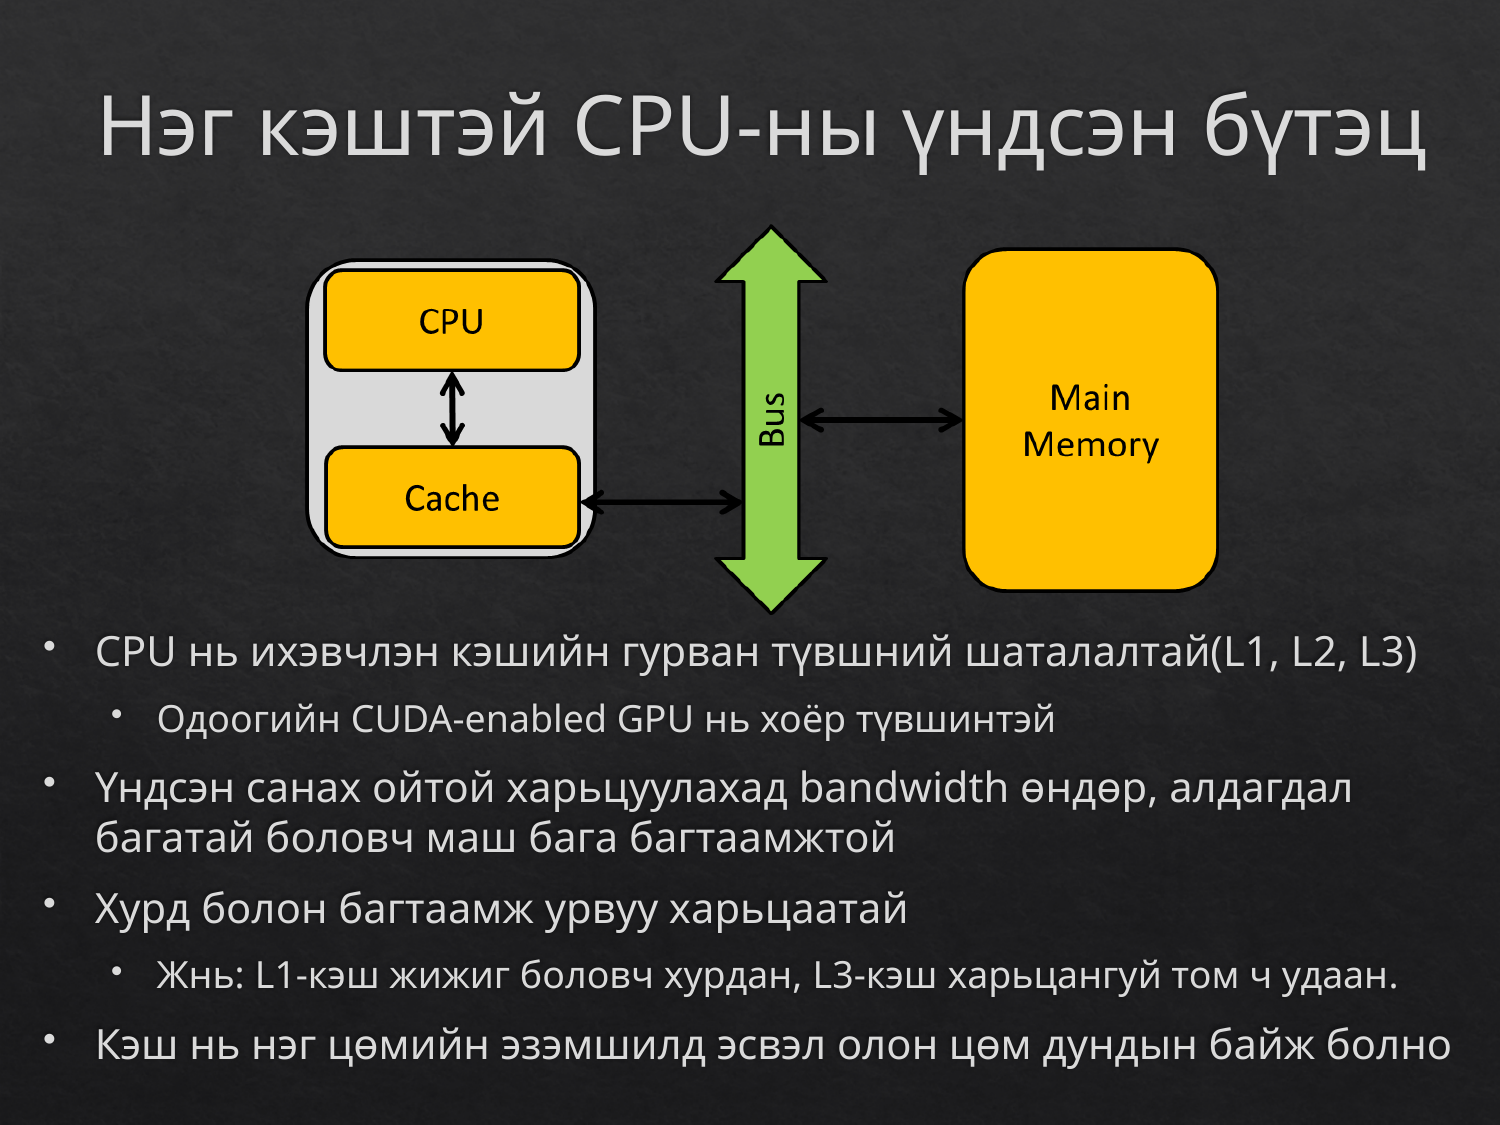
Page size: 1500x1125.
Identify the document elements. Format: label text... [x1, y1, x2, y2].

list CPU нь ихэвчлэн кэшийн гурван түвшний шаталалтай(L1, L2, L3) Одоогийн CUDA-enabled GPU нь хоёр түвшинтэй Үндсэн санах ойтой харьцуулахад bandwidth өндөр, алдагдал багатай боловч маш бага багтаамжтой Хурд болон багтаамж урвуу харьцаатай Жнь: L1-кэш жижиг боловч хурдан, L3-кэш харьцангуй том ч удаан. Кэш нь нэг цөмийн эзэмшилд эсвэл олон цөм дундын байж болно [23, 616, 1477, 1090]
title Нэг кэштэй CPU-ны үндсэн бүтэц [64, 18, 1459, 225]
picture [304, 224, 1219, 615]
